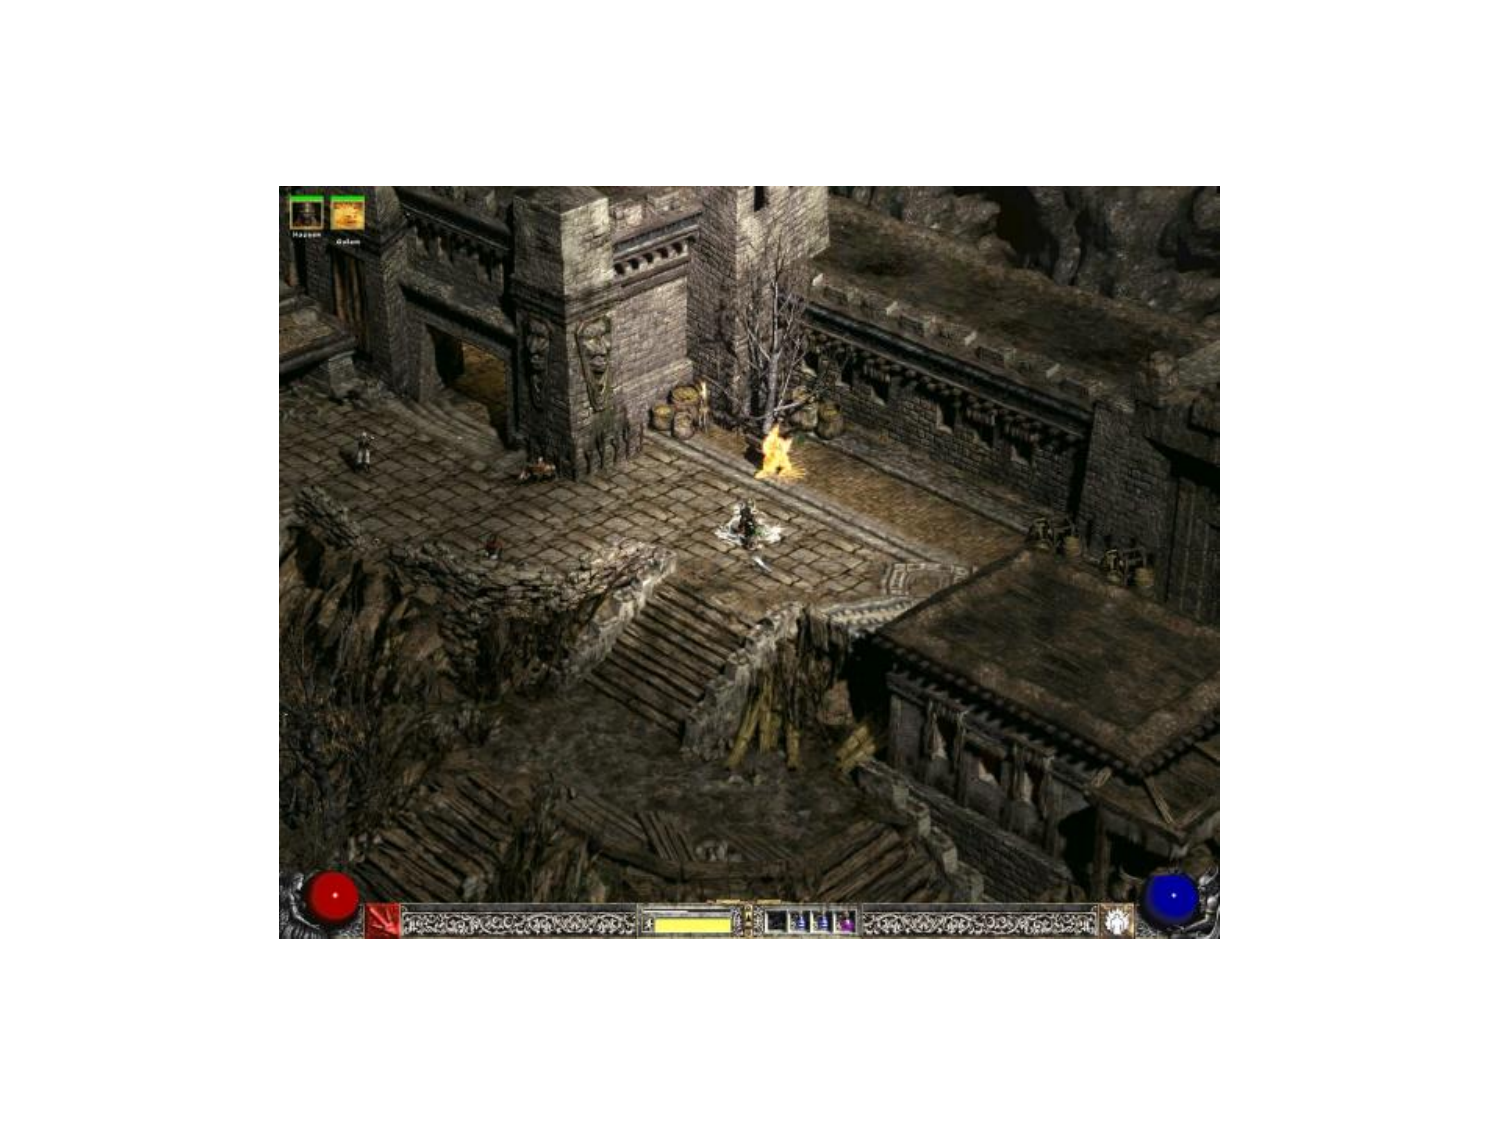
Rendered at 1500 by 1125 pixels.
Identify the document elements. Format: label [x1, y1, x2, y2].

picture [279, 185, 1221, 939]
